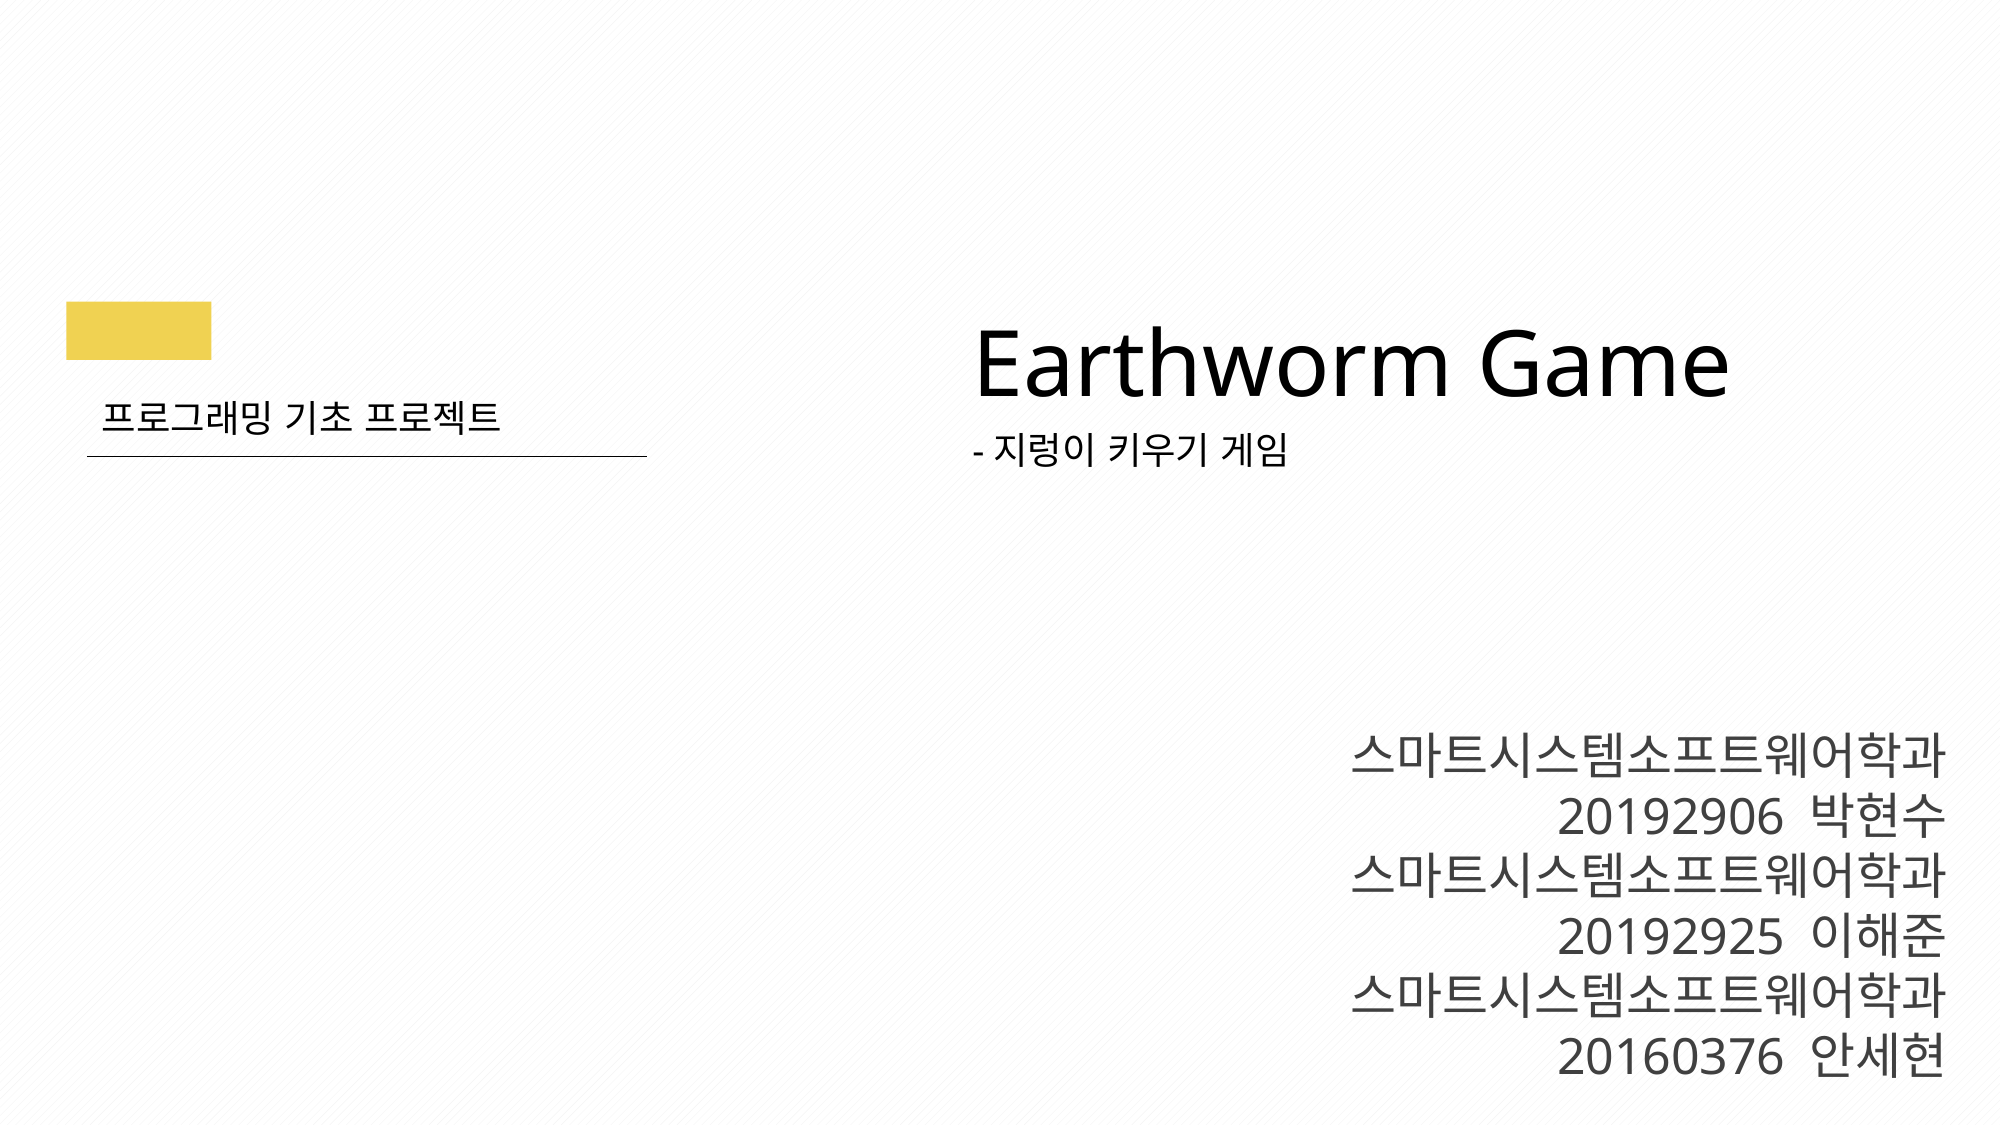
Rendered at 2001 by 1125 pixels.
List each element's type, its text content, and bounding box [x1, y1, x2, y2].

text_box Earthworm Game -지렁이 키우기 게임 [617, 296, 2000, 480]
text_box [65, 301, 213, 361]
text_box 프로그래밍 기초 프로젝트 [86, 388, 725, 448]
text_box 스마트시스템소프트웨어학과 20192906 박현수 스마트시스템소프트웨어학과 20192925 이해준 스마트시스템소프트웨어학과 20160376 안세현 [1272, 717, 1963, 1092]
